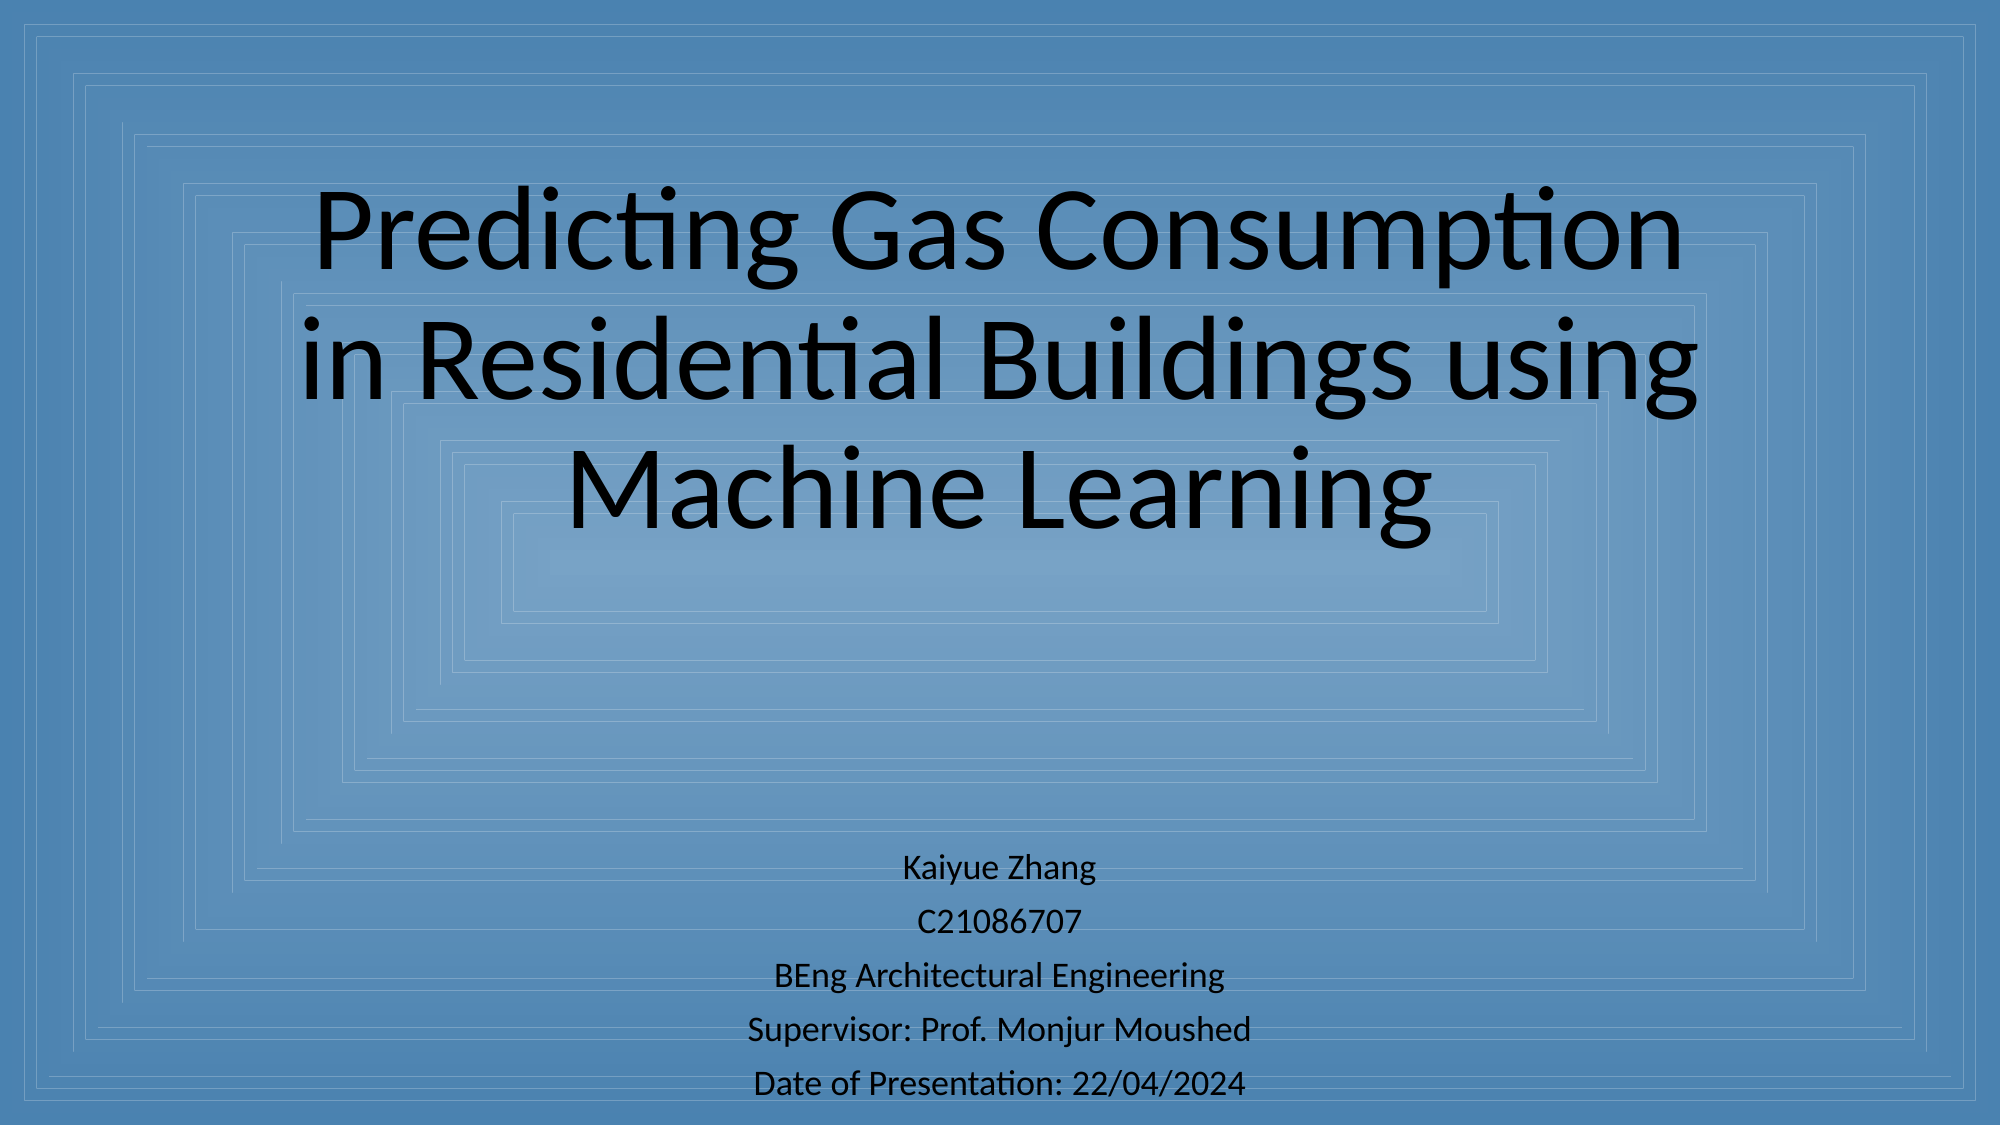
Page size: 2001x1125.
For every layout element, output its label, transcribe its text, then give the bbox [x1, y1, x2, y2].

subtitle Kaiyue Zhang C21086707 BEng Architectural Engineering Supervisor: Prof. Monjur Moushed Date of Presentation: 22/04/2024 [249, 841, 1750, 1114]
title Predicting Gas Consumption in Residential Buildings using Machine Learning [249, 156, 1750, 563]
